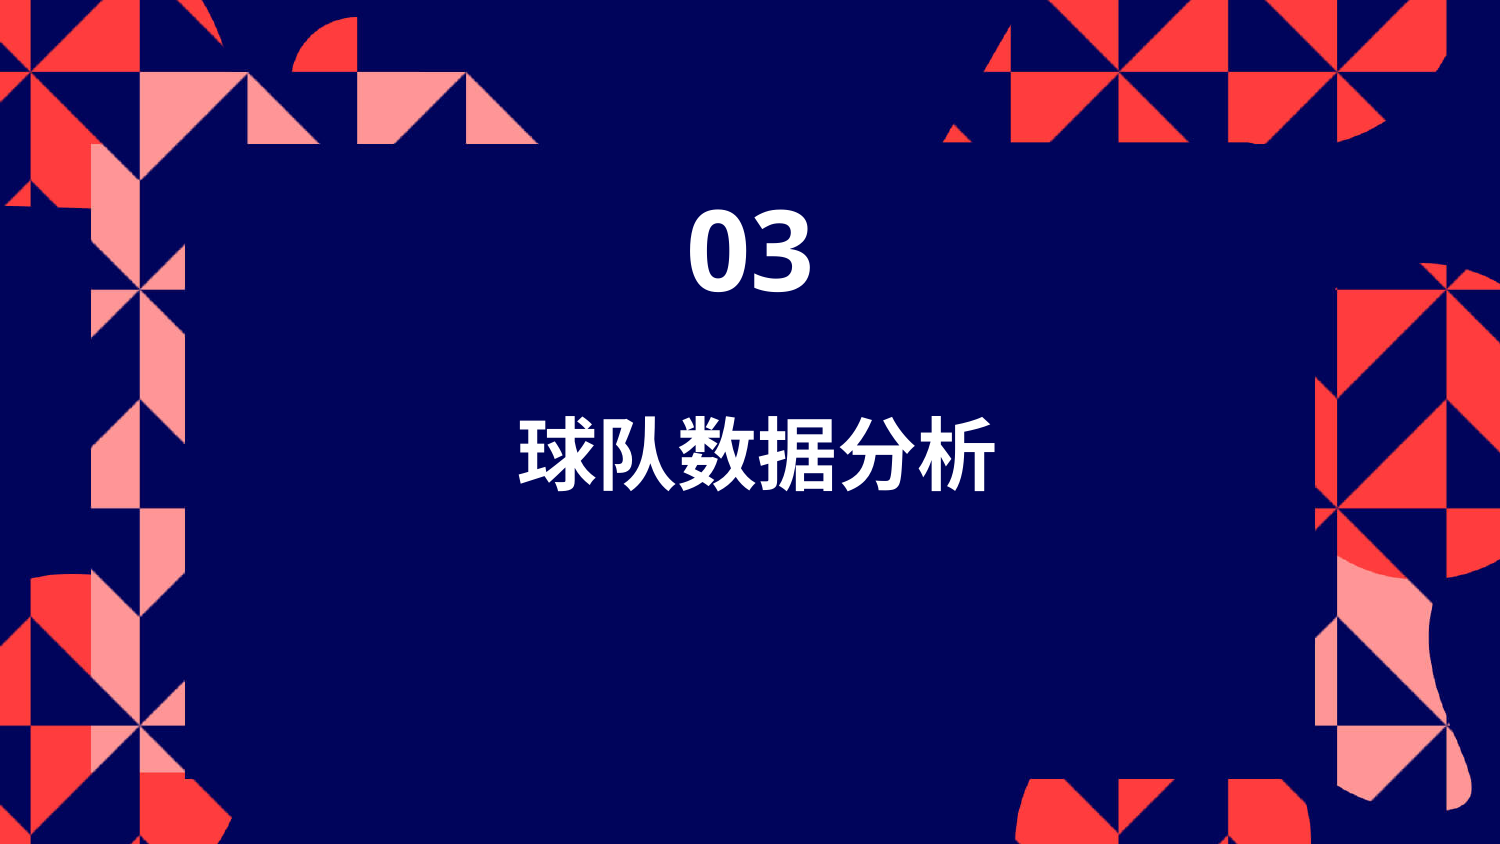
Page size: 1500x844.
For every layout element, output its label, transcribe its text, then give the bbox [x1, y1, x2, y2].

text_box 03 [631, 171, 870, 376]
picture [0, 0, 1500, 844]
text_box 球队数据分析 [339, 396, 1176, 672]
